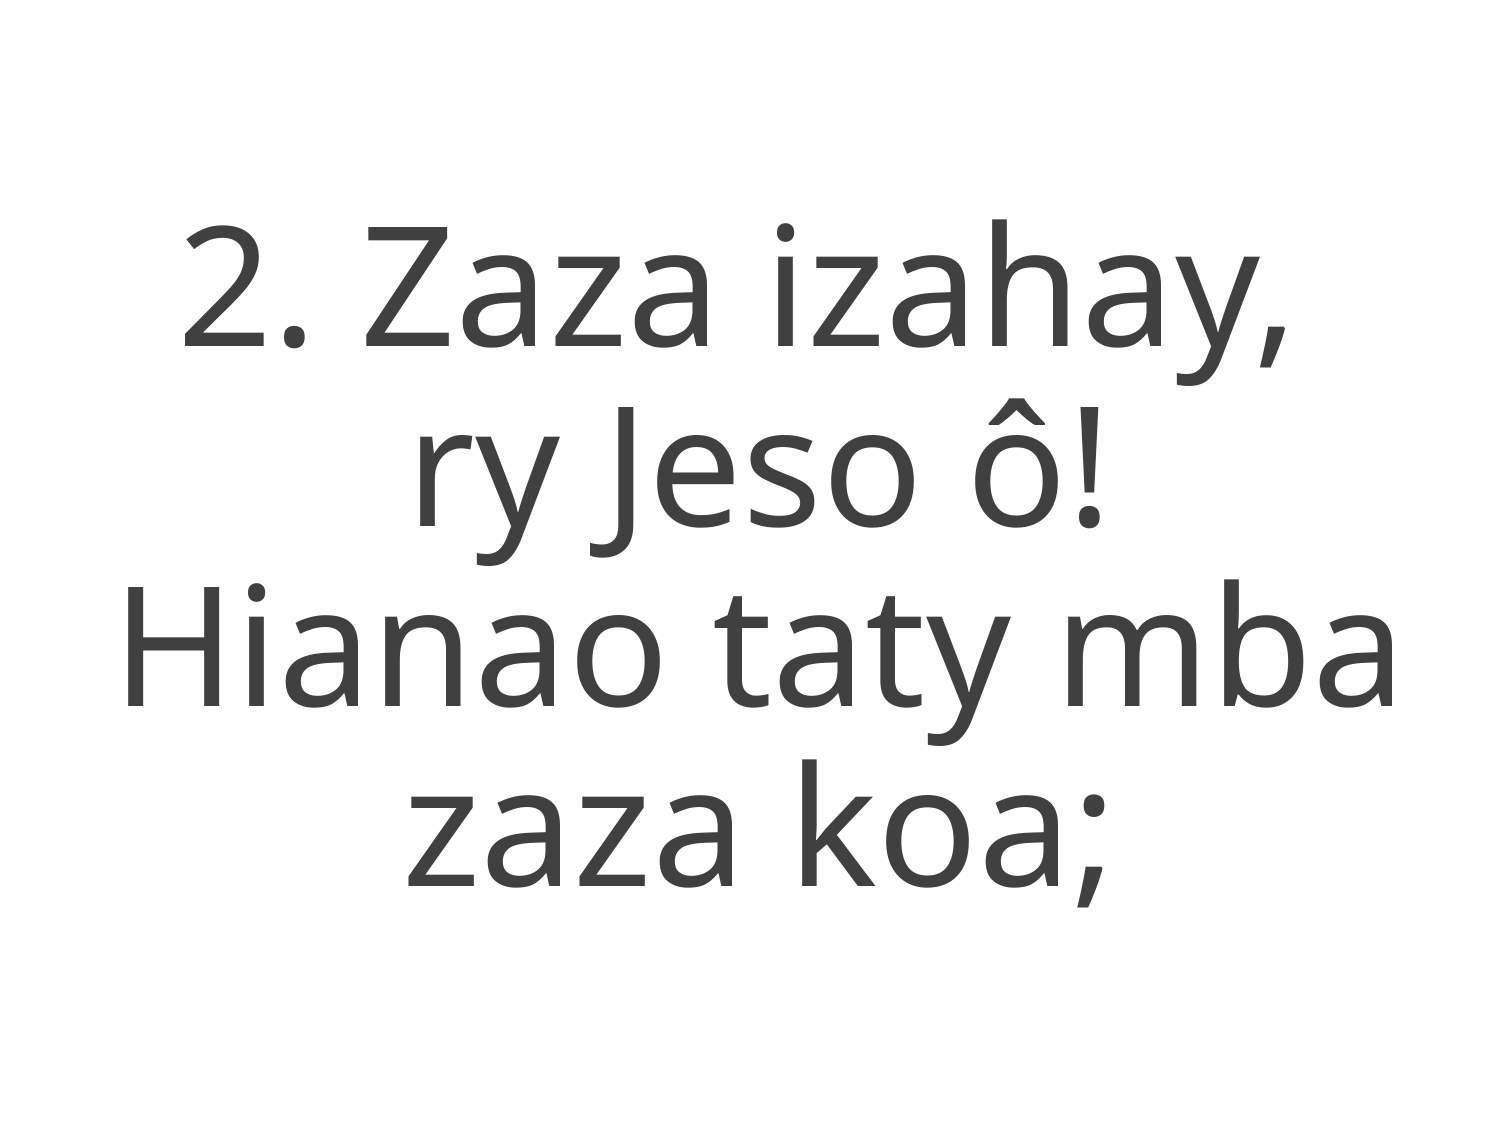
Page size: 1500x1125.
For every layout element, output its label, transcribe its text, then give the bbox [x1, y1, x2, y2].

title 2. Zaza izahay, ry Jeso ô! Hianao taty mba zaza koa; [0, 453, 1500, 672]
